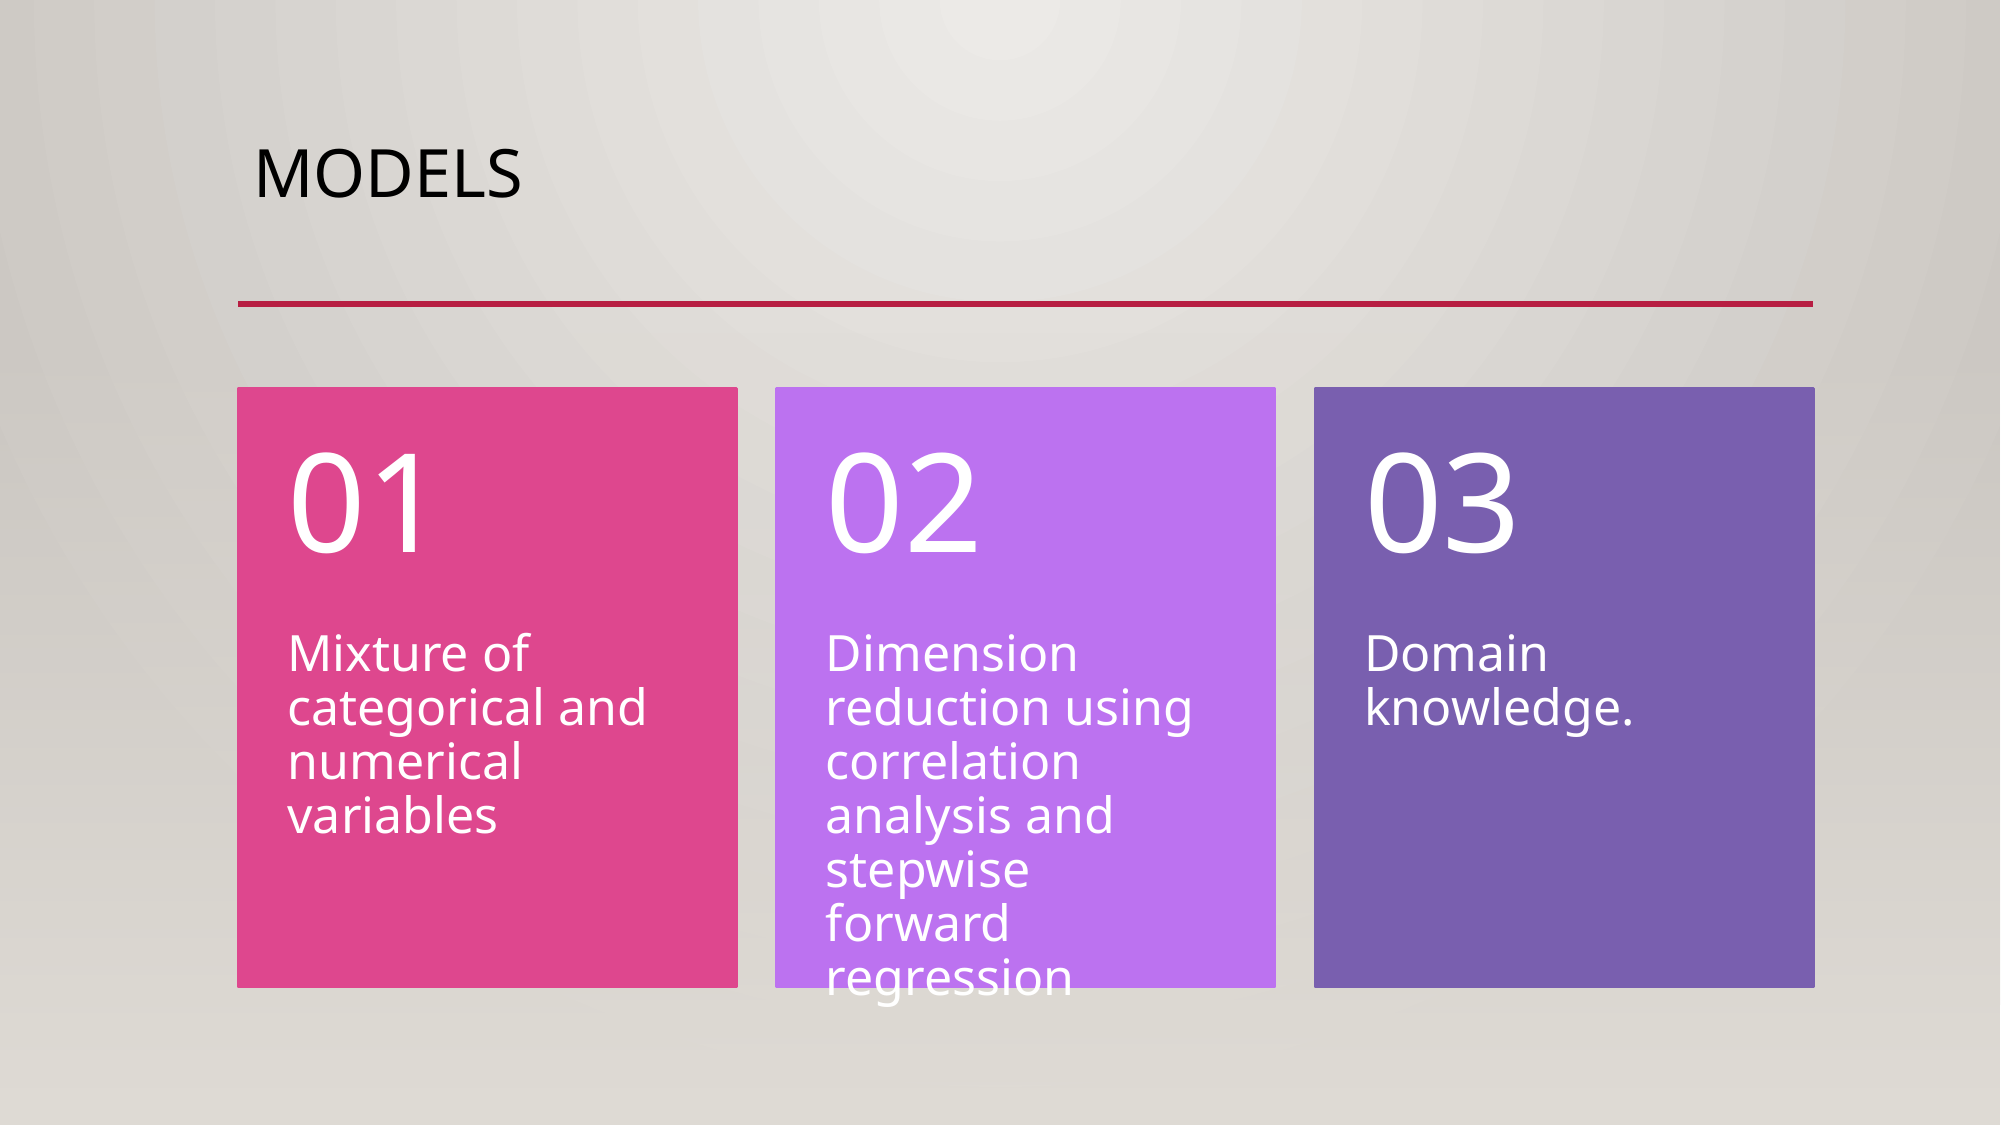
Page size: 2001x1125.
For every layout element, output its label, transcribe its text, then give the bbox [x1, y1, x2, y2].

title Models [238, 131, 1814, 303]
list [237, 382, 1814, 994]
text_box [0, 330, 2000, 1125]
text_box [0, 0, 2000, 330]
